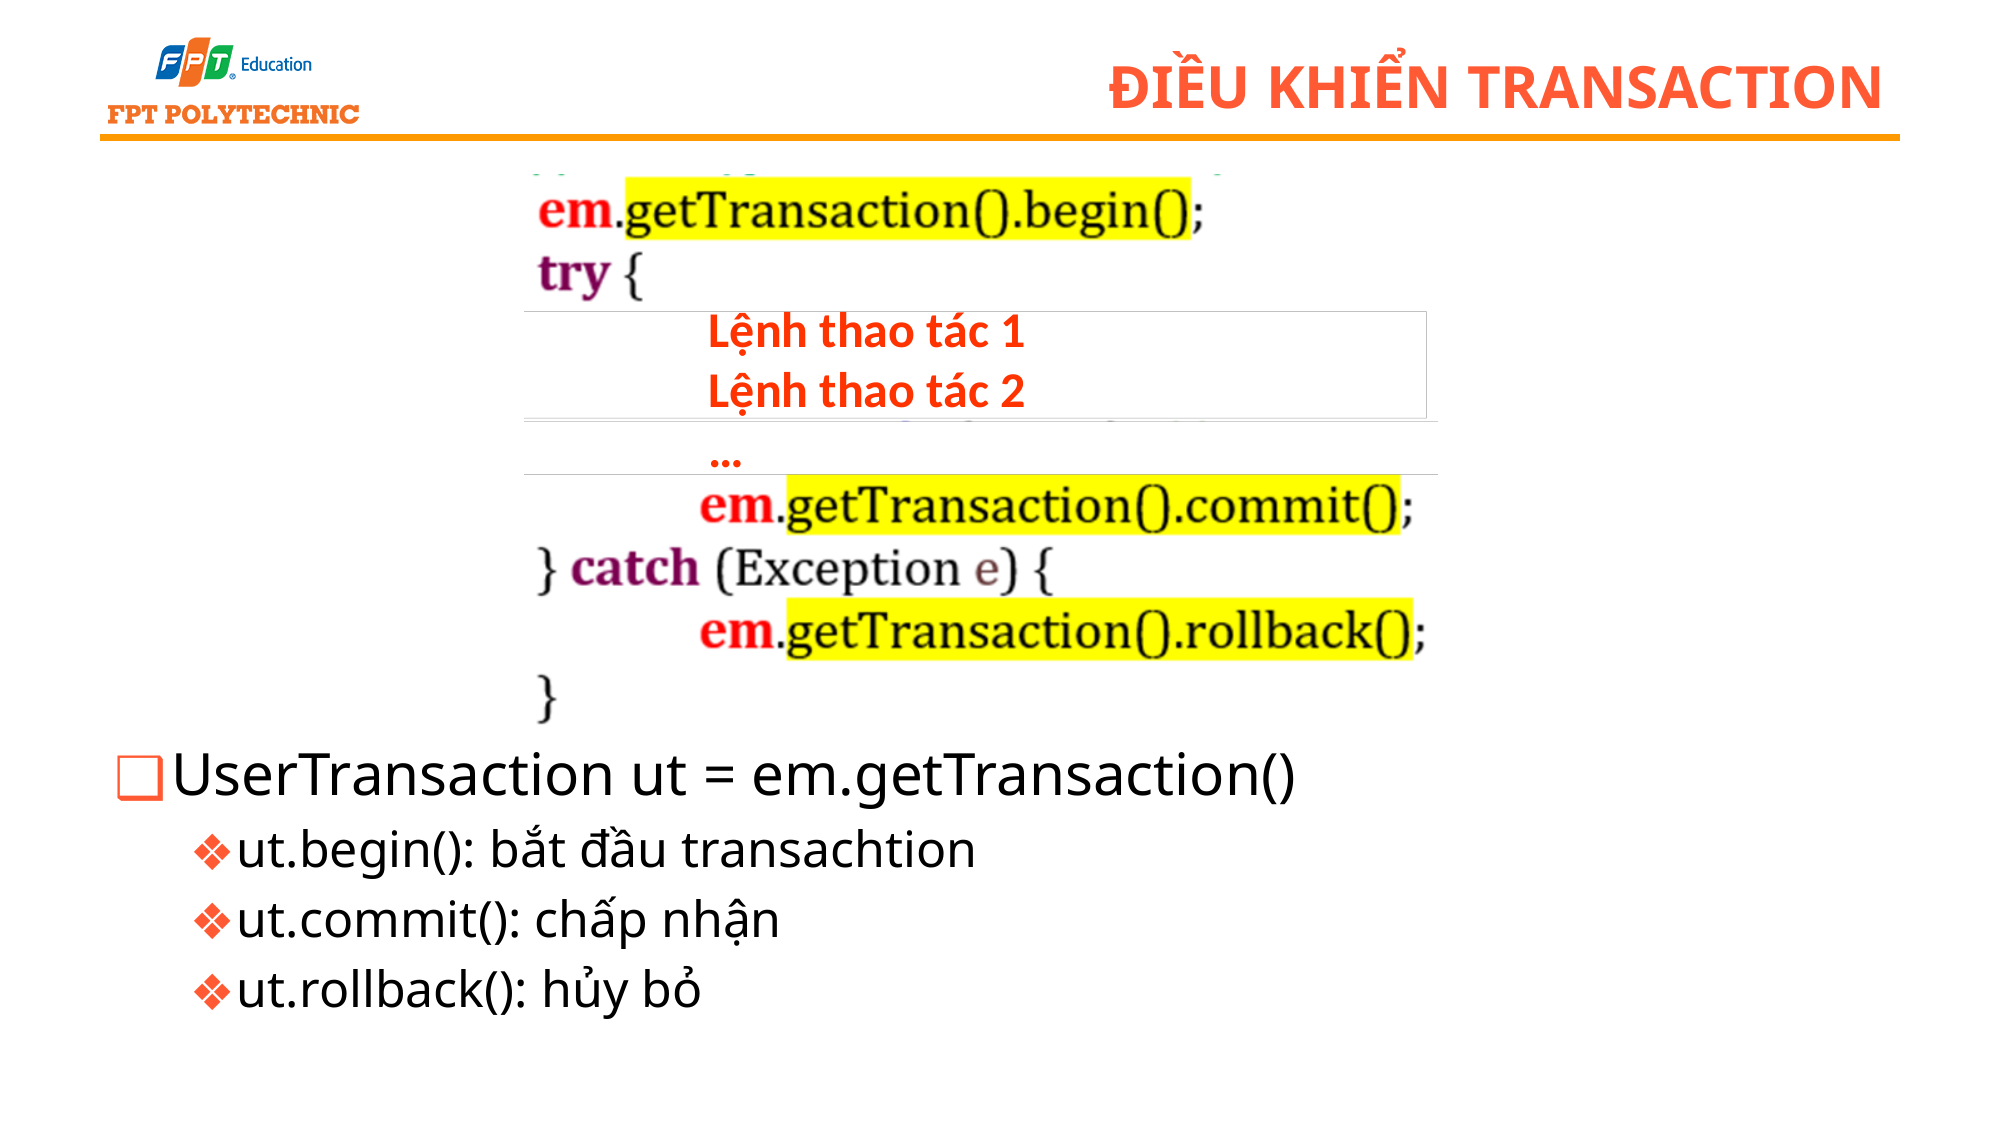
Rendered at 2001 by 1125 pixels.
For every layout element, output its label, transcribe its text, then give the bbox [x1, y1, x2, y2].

picture [99, 25, 367, 134]
list UserTransaction ut = em.getTransaction() ut.begin(): bắt đầu transachtion ut.commit(): chấp nhận ut.rollback(): hủy bỏ [99, 730, 1900, 1038]
picture [99, 135, 367, 143]
picture [524, 174, 1438, 731]
title Điều khiển transaction [366, 45, 1900, 125]
